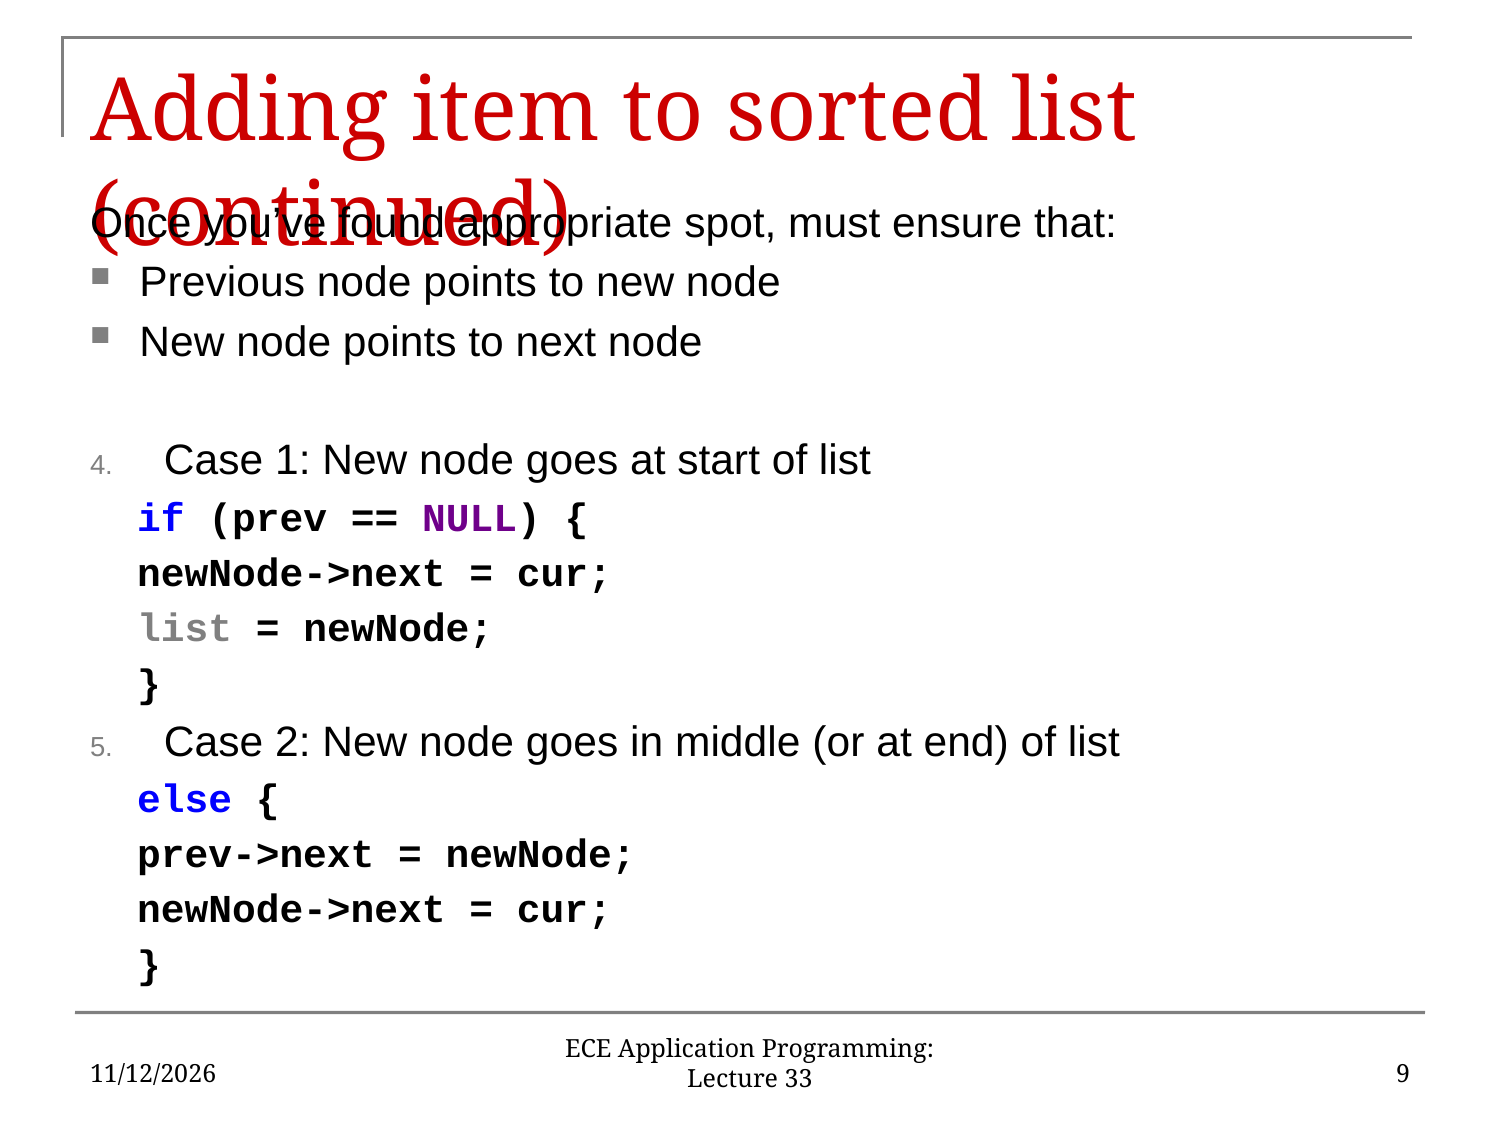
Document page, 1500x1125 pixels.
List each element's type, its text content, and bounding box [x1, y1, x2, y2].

slide_number 9 [1074, 1023, 1426, 1100]
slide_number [74, 1023, 426, 1100]
footer ECE Application Programming: Lecture 33 [512, 1024, 988, 1101]
list Once you’ve found appropriate spot, must ensure that: Previous node points to new node New node points to next node Case 1: New node goes at start of list if (prev == NULL) { newNode->next = cur; list = newNode; } Case 2: New node goes in middle (or at end) of list else { prev->next = newNode; newNode->next = cur; } [75, 187, 1425, 1006]
title Adding item to sorted list (continued) [75, 45, 1425, 163]
